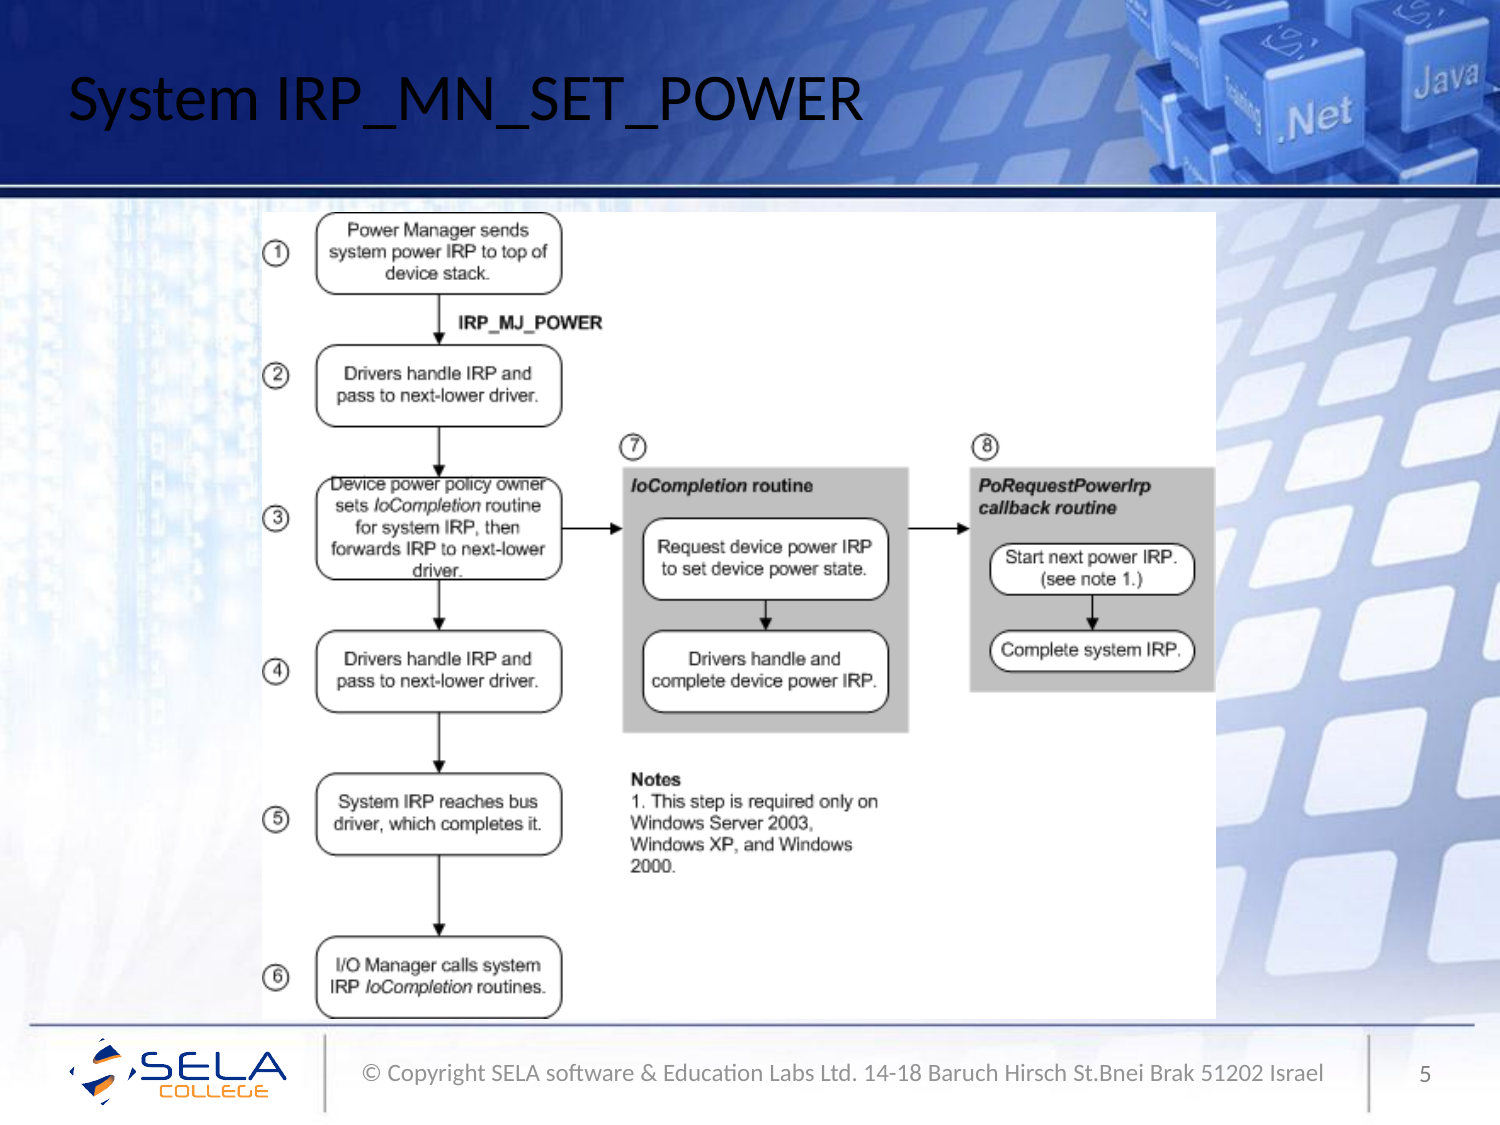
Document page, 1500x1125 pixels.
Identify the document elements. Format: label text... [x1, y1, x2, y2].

slide_number 5 [1386, 1042, 1465, 1103]
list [262, 212, 1216, 1020]
title System IRP_MN_SET_POWER [53, 0, 1138, 188]
picture [0, 0, 1500, 1125]
footer © Copyright SELA software & Education Labs Ltd. 14-18 Baruch Hirsch St.Bnei Brak 51202 Israel [337, 1048, 1350, 1103]
